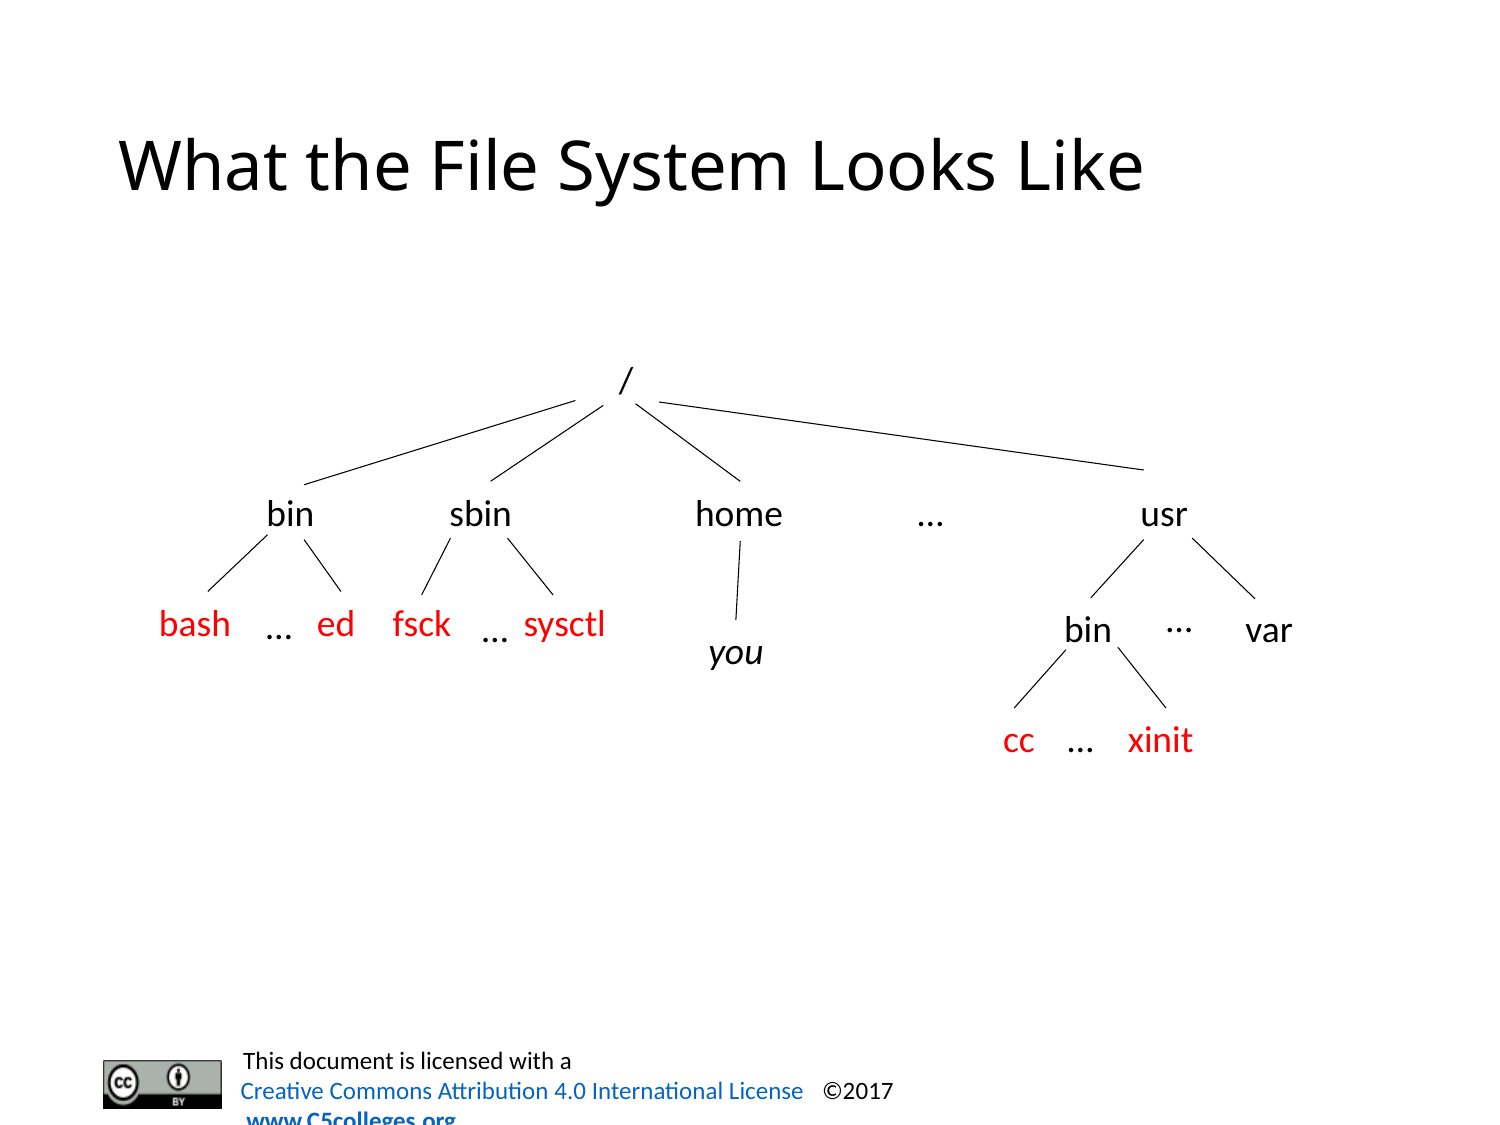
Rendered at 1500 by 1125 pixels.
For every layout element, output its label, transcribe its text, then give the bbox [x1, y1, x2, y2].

title What the File System Looks Like [103, 59, 1397, 278]
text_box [144, 348, 1324, 769]
picture [103, 1060, 222, 1109]
